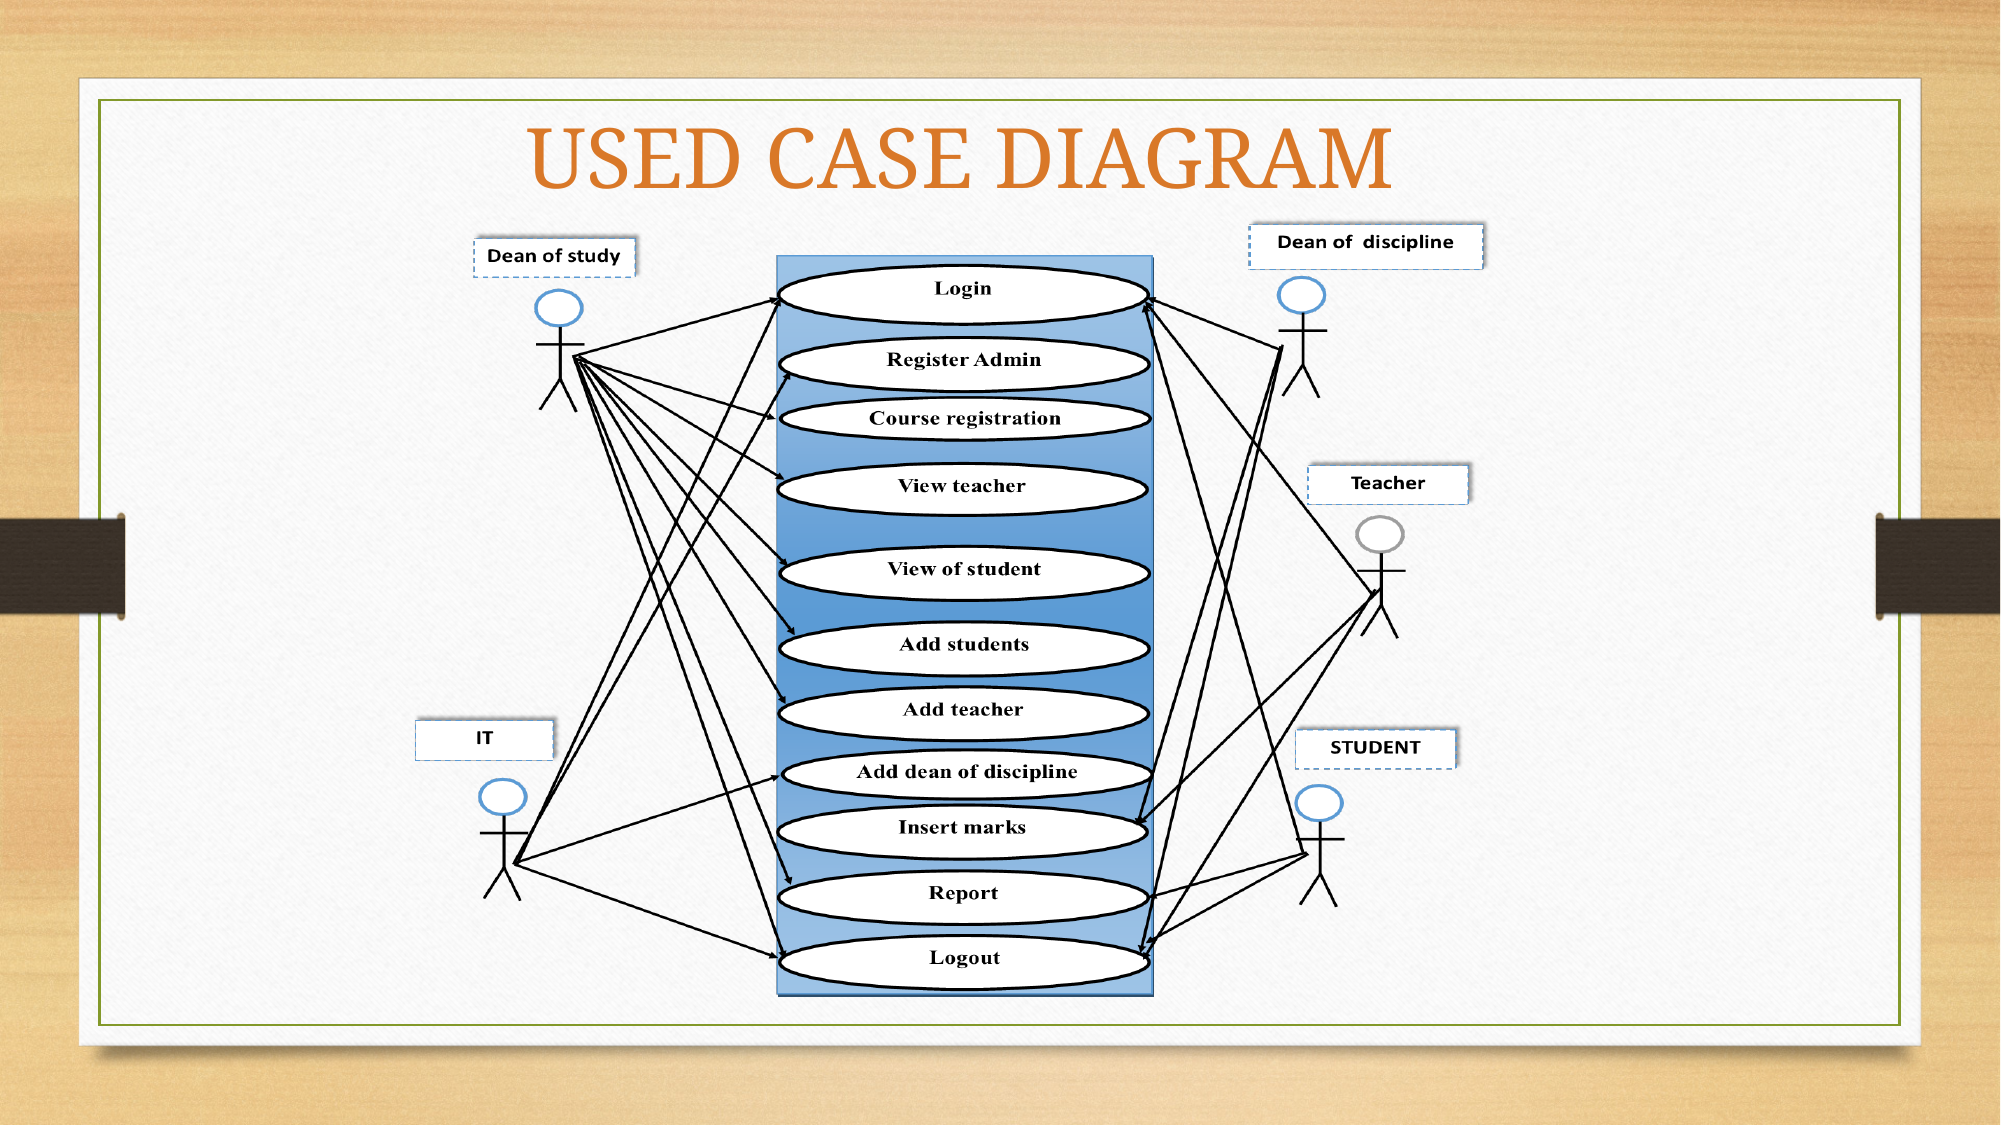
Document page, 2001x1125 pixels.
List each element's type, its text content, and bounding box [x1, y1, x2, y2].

picture [0, 0, 2001, 1125]
title USED CASE DIAGRAM [446, 97, 1476, 214]
